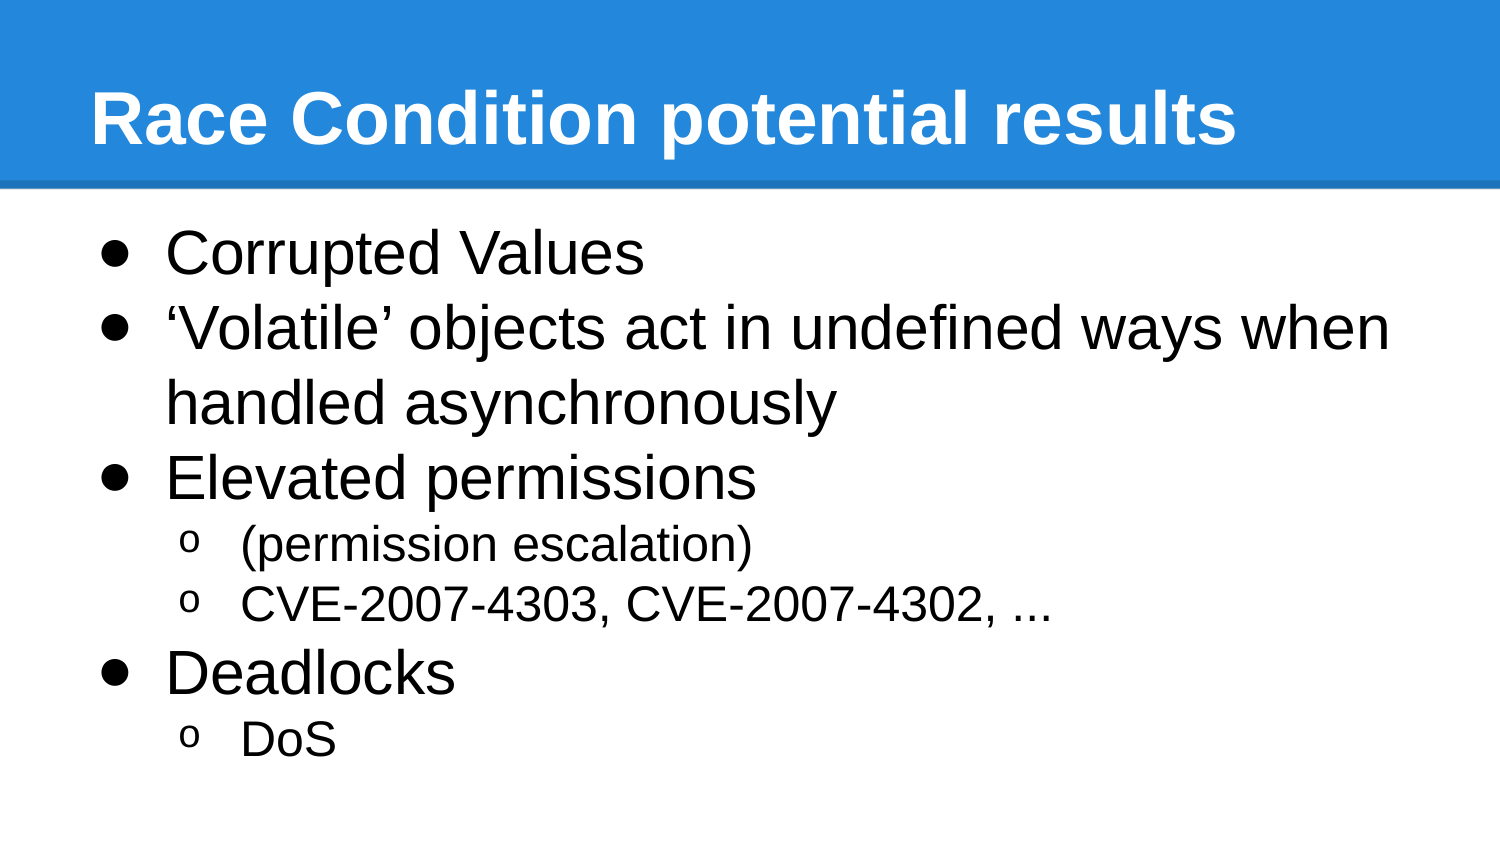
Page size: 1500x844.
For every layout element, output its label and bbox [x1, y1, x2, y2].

list [75, 196, 1425, 808]
title [75, 33, 1425, 175]
